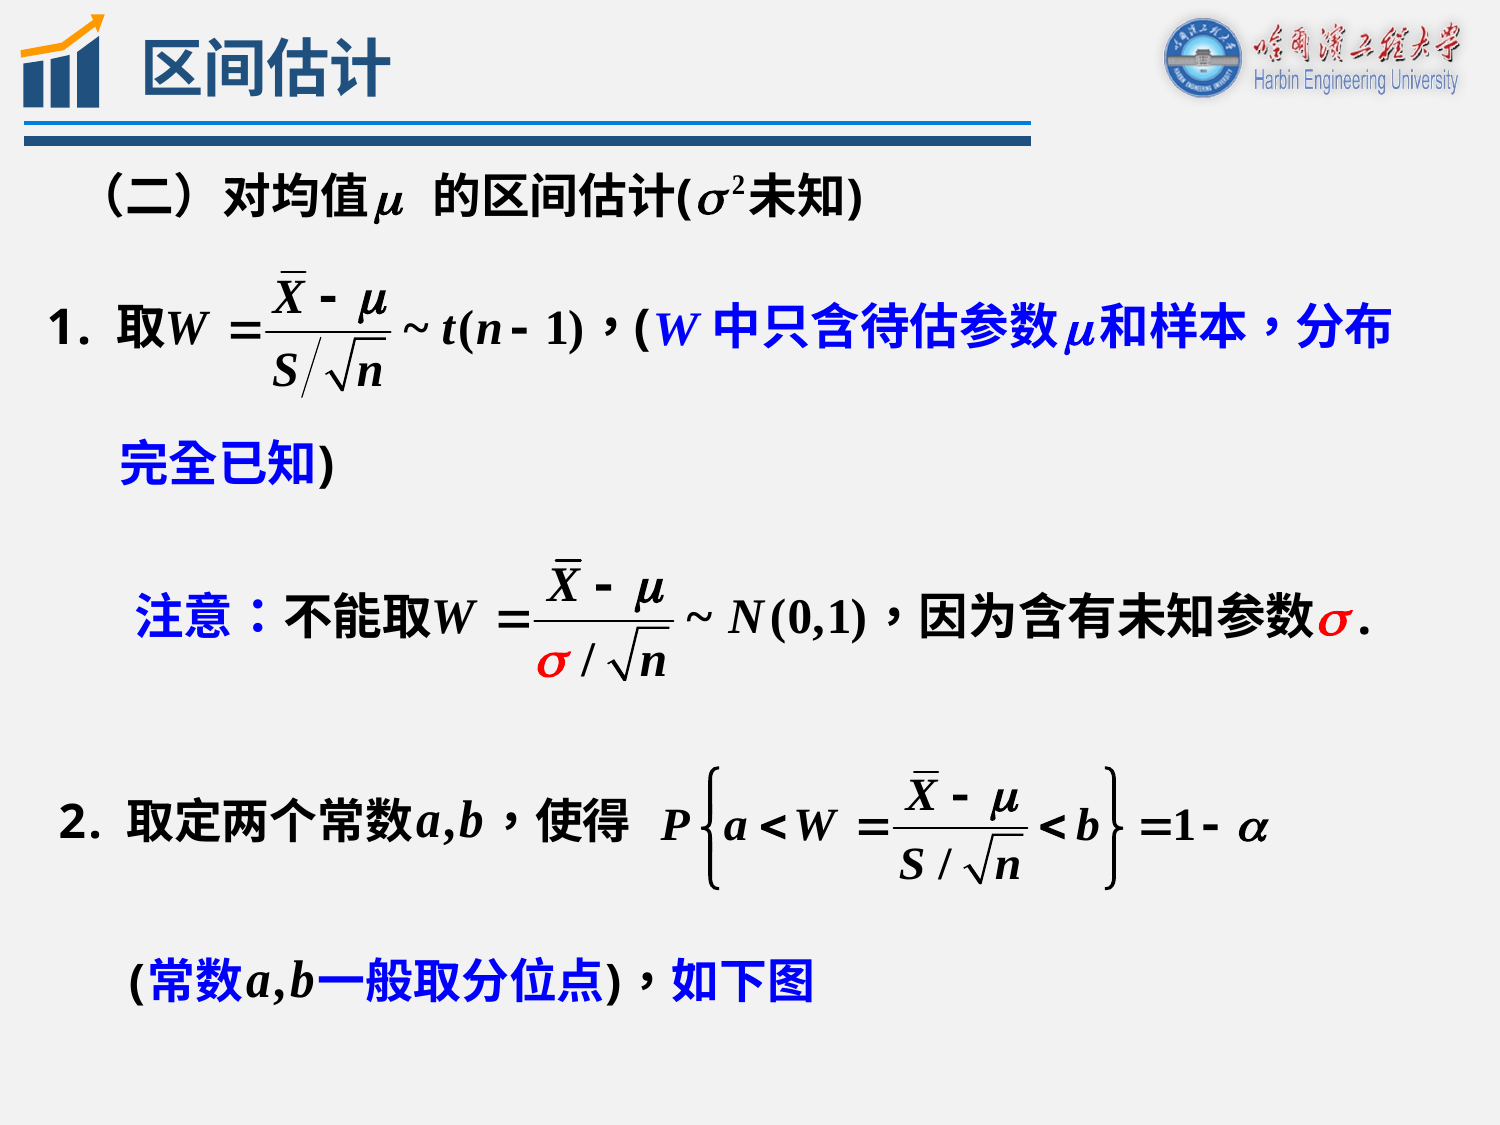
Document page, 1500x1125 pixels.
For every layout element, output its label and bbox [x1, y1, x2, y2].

text_box [58, 749, 1417, 1115]
text_box [76, 147, 1173, 266]
picture [1158, 12, 1477, 108]
text_box [46, 253, 1395, 807]
